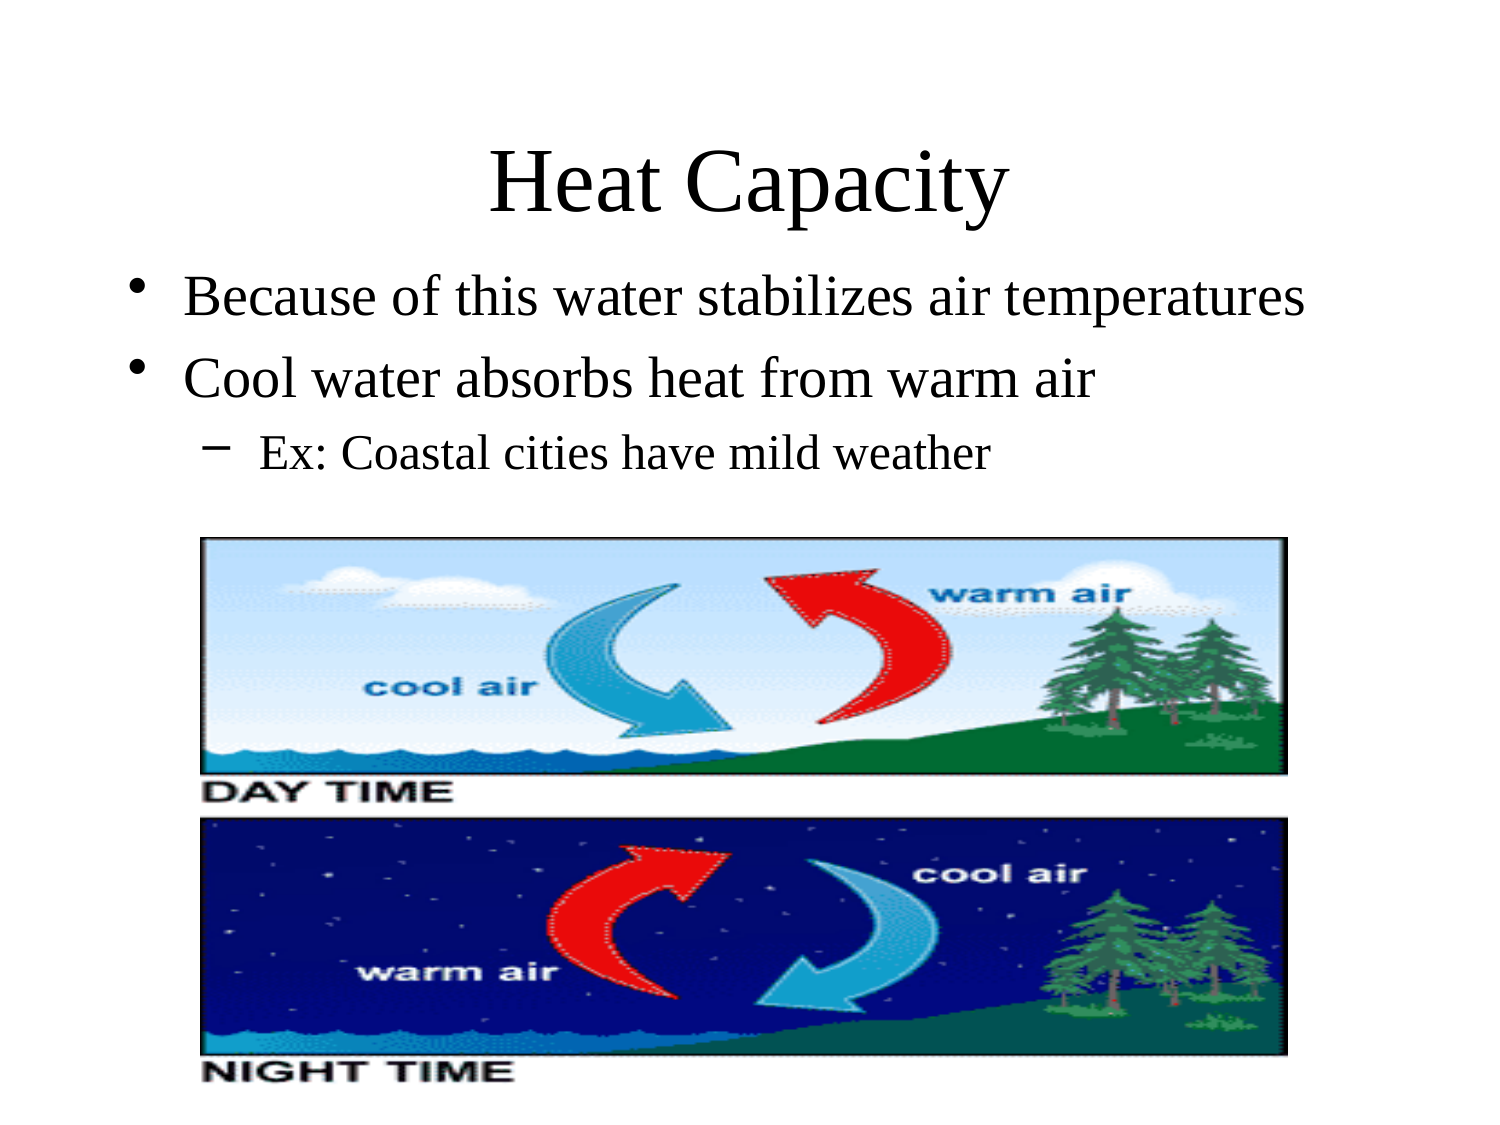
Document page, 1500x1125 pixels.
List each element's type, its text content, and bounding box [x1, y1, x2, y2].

title Heat Capacity [112, 99, 1388, 249]
picture [199, 537, 1288, 1088]
list Because of this water stabilizes air temperatures Cool water absorbs heat from warm air Ex: Coastal cities have mild weather [112, 249, 1388, 1000]
